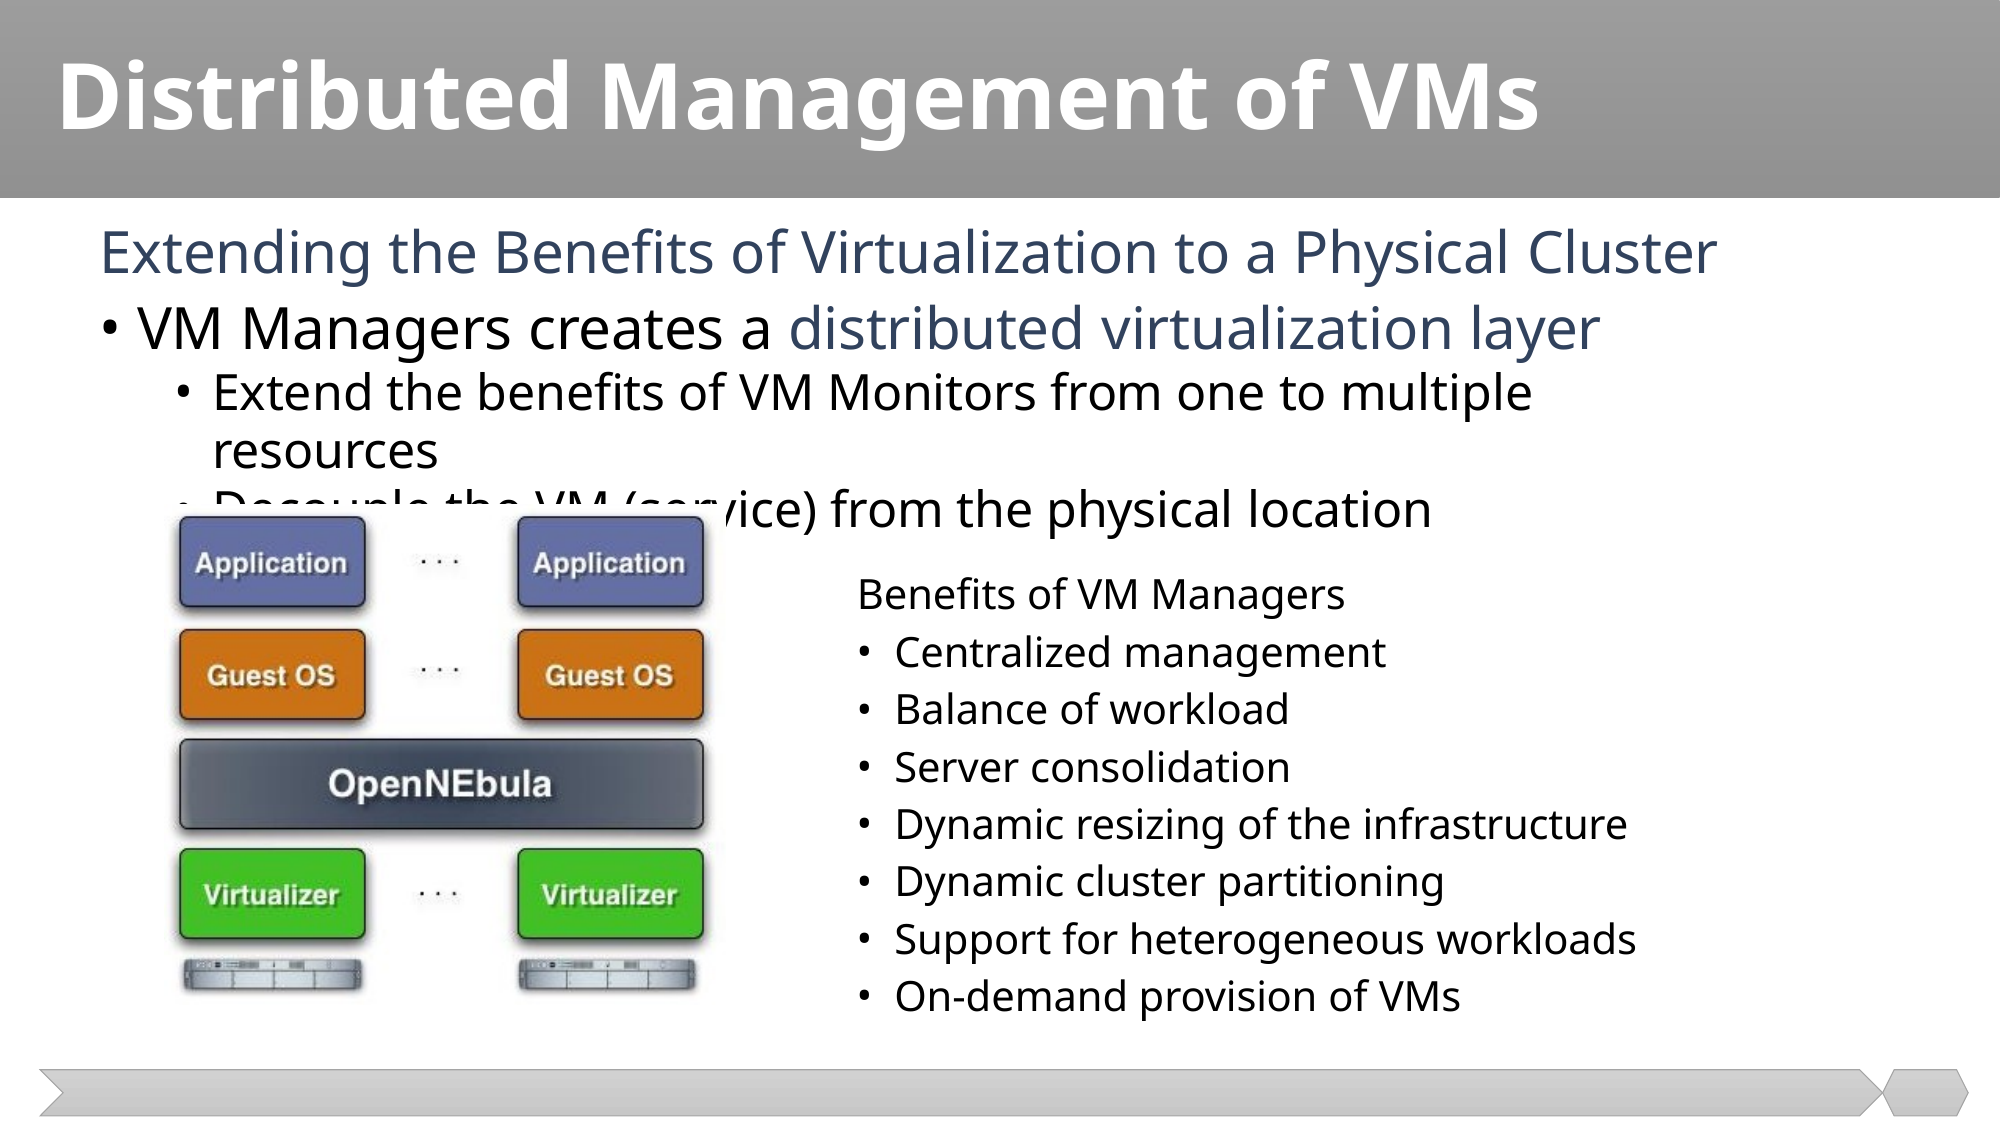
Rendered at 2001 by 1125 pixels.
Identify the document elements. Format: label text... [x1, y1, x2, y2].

picture [164, 504, 726, 1005]
text_box Extending the Benefits of Virtualization to a Physical Cluster VM Managers creates a distributed virtualization layer Extend the benefits of VM Monitors from one to multiple resources Decouple the VM (service) from the physical location Benefits of VM Managers Centralized management Balance of workload Server consolidation Dynamic resizing of the infrastructure Dynamic cluster partitioning Support for heterogeneous workloads On-demand provision of VMs [97, 206, 1750, 1020]
title Distributed Management of VMs [53, 0, 1569, 187]
